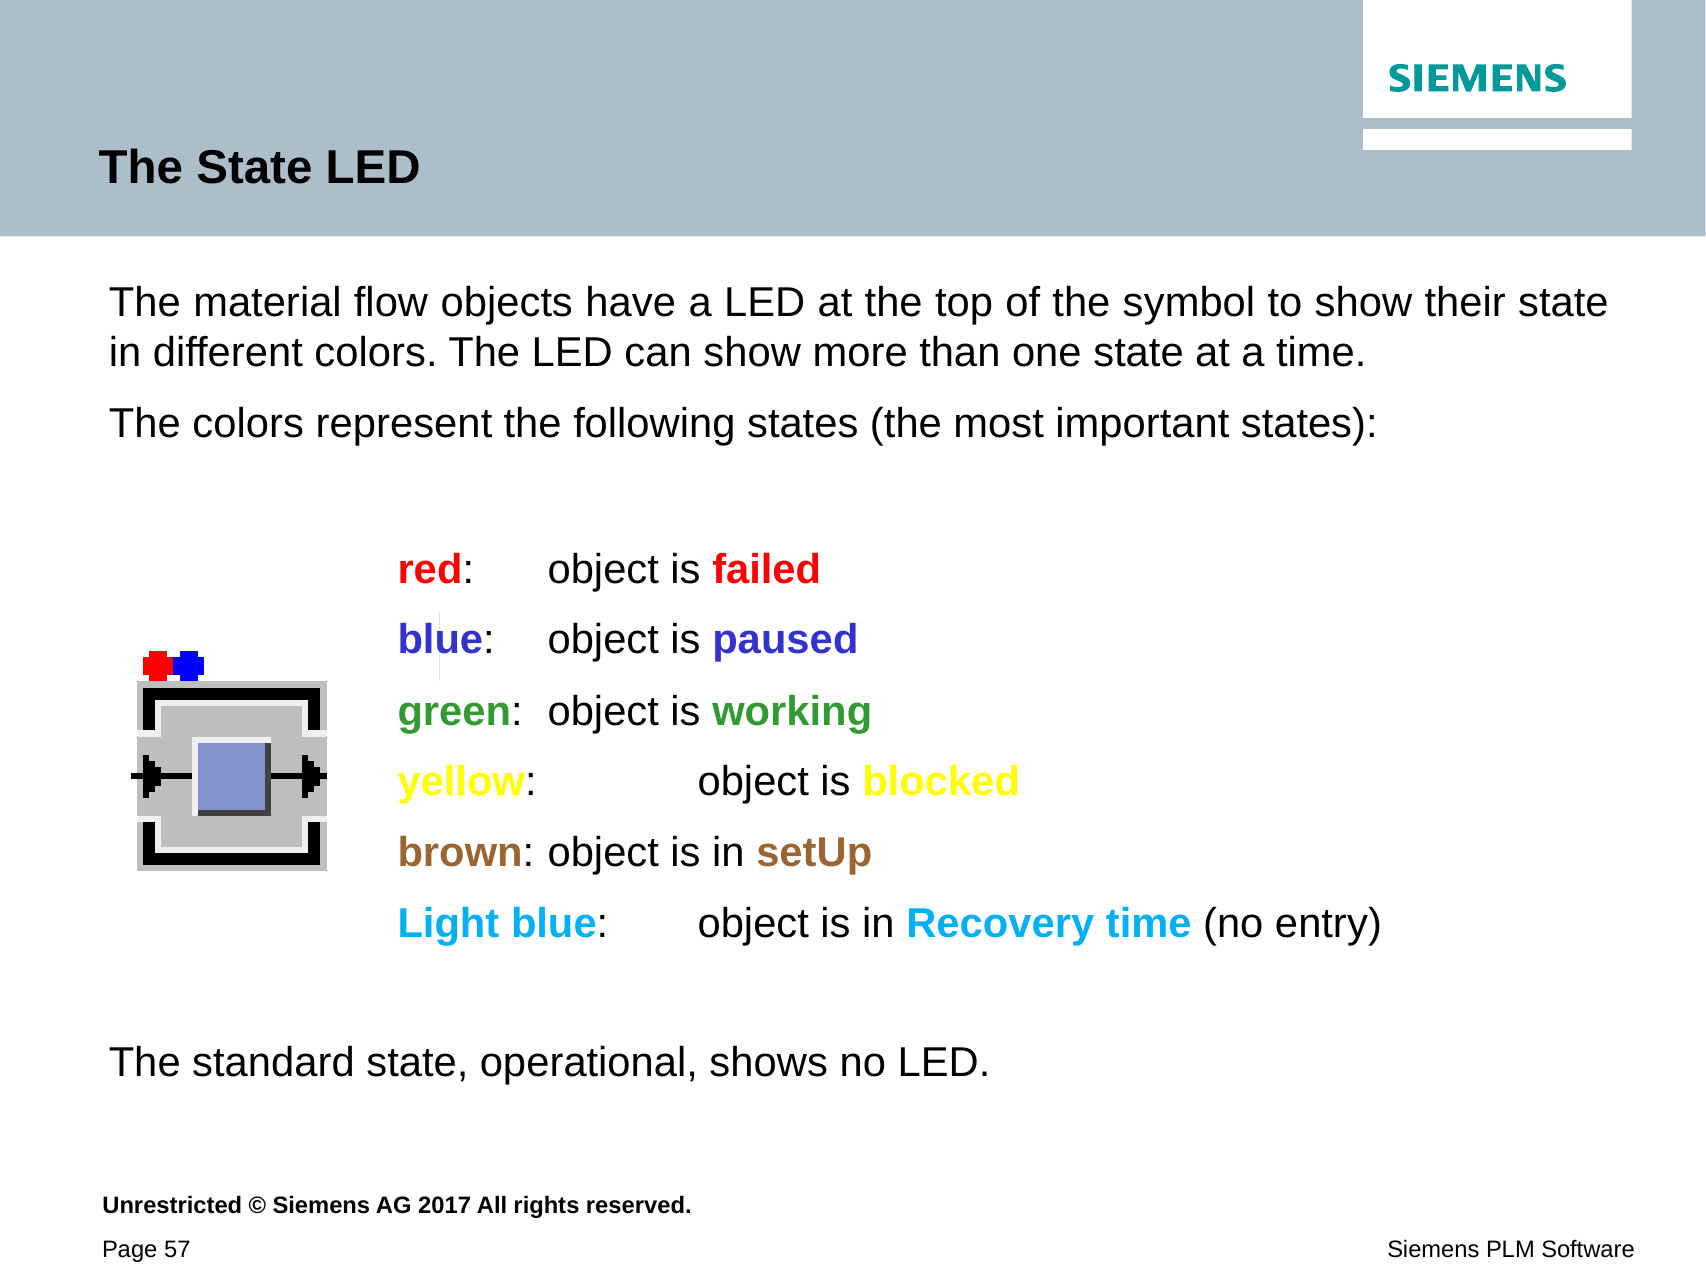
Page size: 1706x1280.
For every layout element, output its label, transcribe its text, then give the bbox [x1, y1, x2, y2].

title The State LED [0, 0, 1706, 236]
text_box The material flow objects have a LED at the top of the symbol to show their state in different colors. The LED can show more than one state at a time. The colors represent the following states (the most important states): [91, 266, 1627, 455]
picture [130, 639, 327, 878]
text_box The standard state, operational, shows no LED. [91, 1025, 1431, 1093]
text_box red: object is failed blue: object is paused green: object is working yellow: object is blocked brown: object is in setUp Light blue: object is in Recovery time (no entry) [380, 532, 1627, 955]
